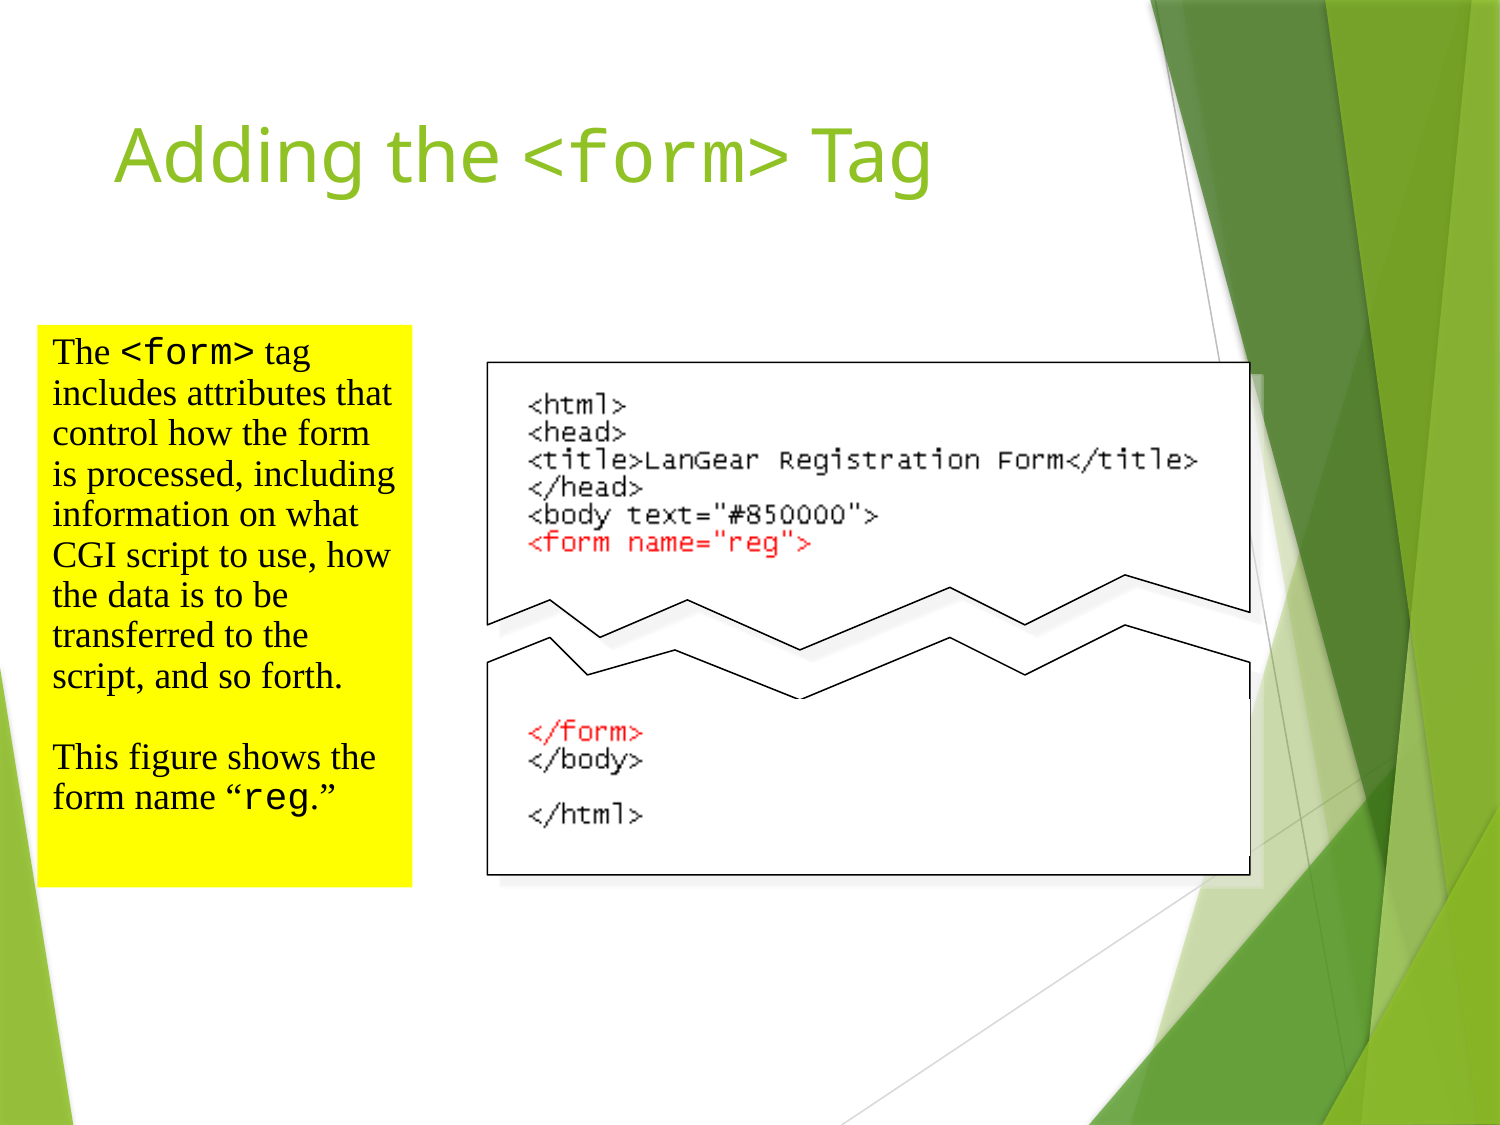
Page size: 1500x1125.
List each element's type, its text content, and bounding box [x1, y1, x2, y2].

title Adding the <form> Tag [99, 99, 1142, 317]
text_box The <form> tag includes attributes that control how the form is processed, including information on what CGI script to use, how the data is to be transferred to the script, and so forth. This figure shows the form name “reg.” [37, 324, 413, 888]
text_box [486, 361, 1251, 876]
